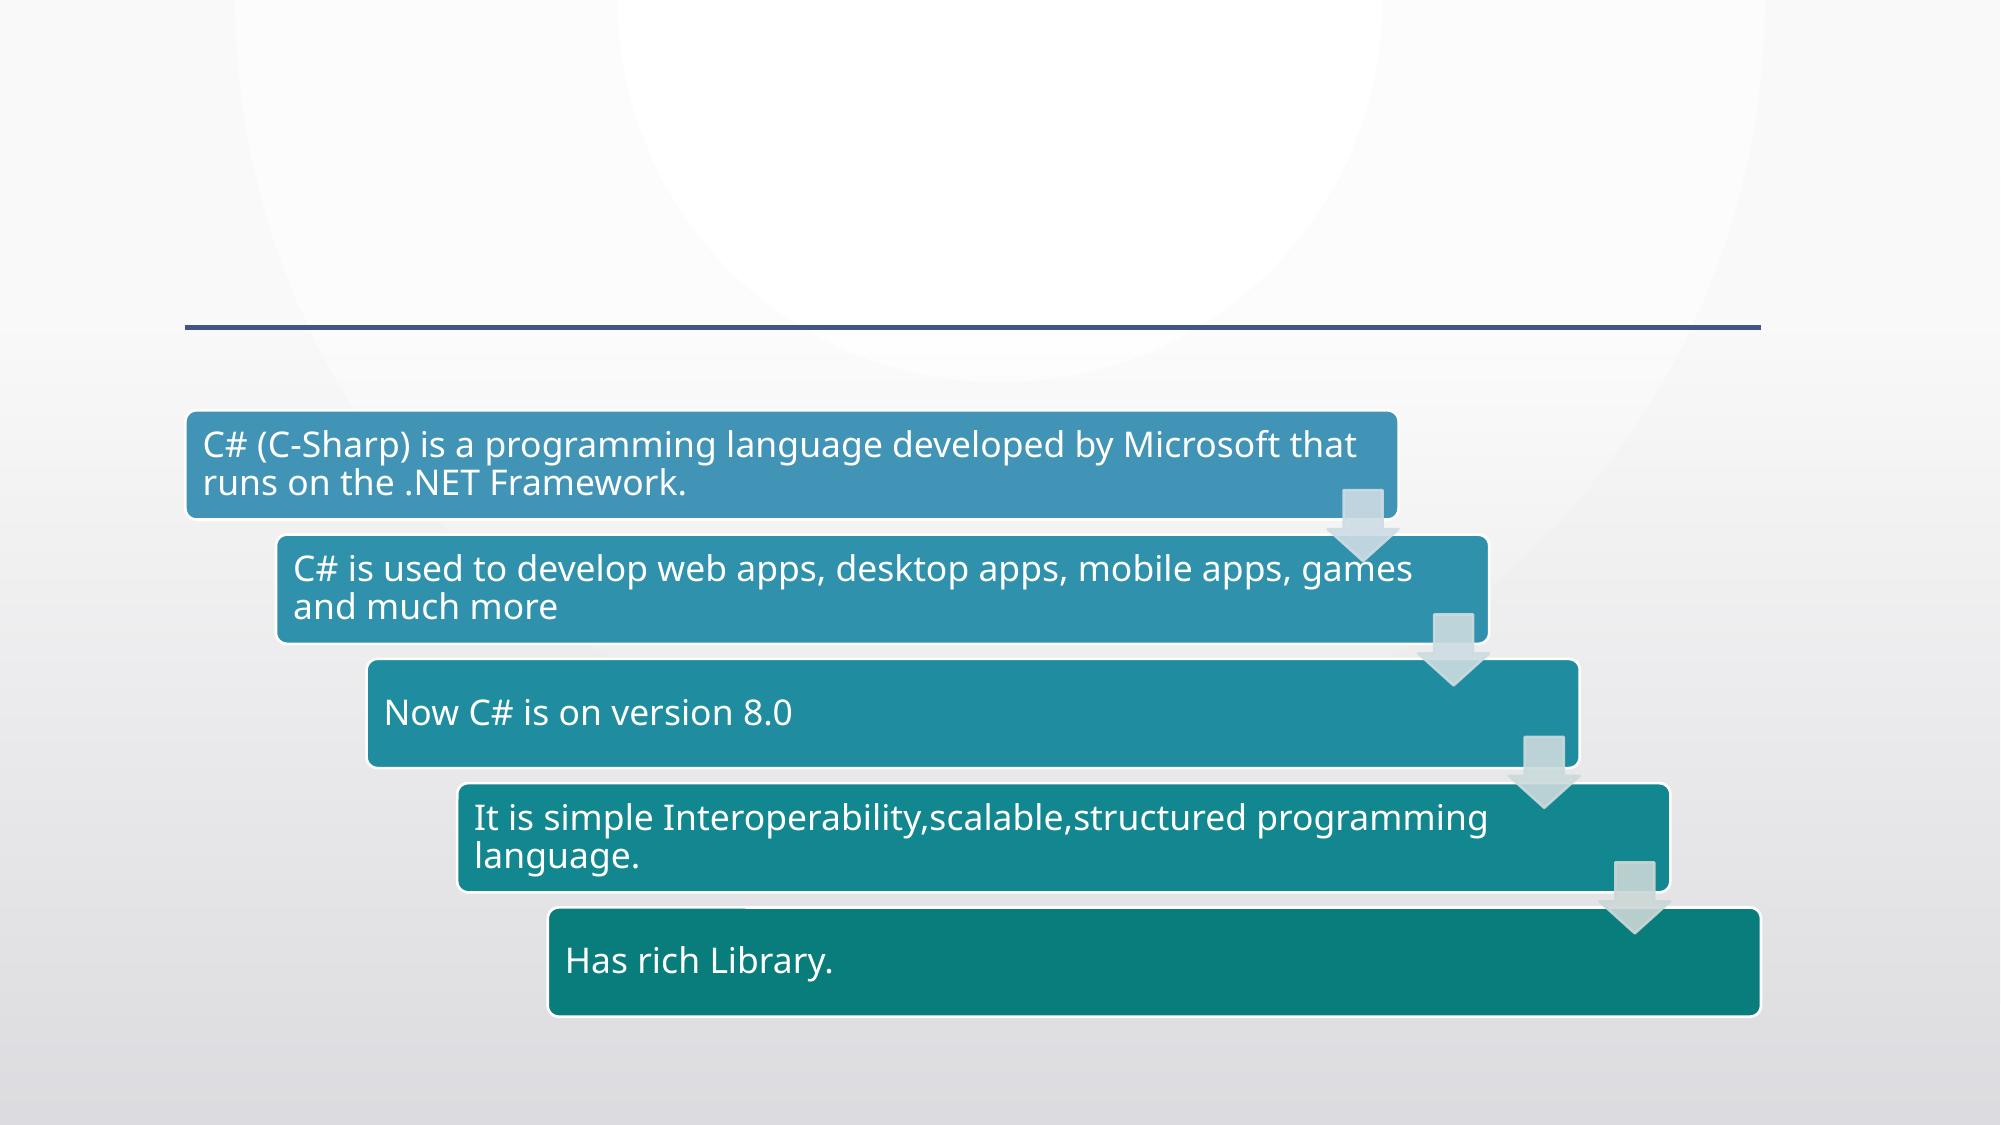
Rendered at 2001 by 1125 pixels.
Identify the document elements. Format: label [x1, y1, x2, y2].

list [185, 410, 1762, 1017]
text_box [0, 330, 2000, 1125]
text_box [0, 0, 2000, 330]
